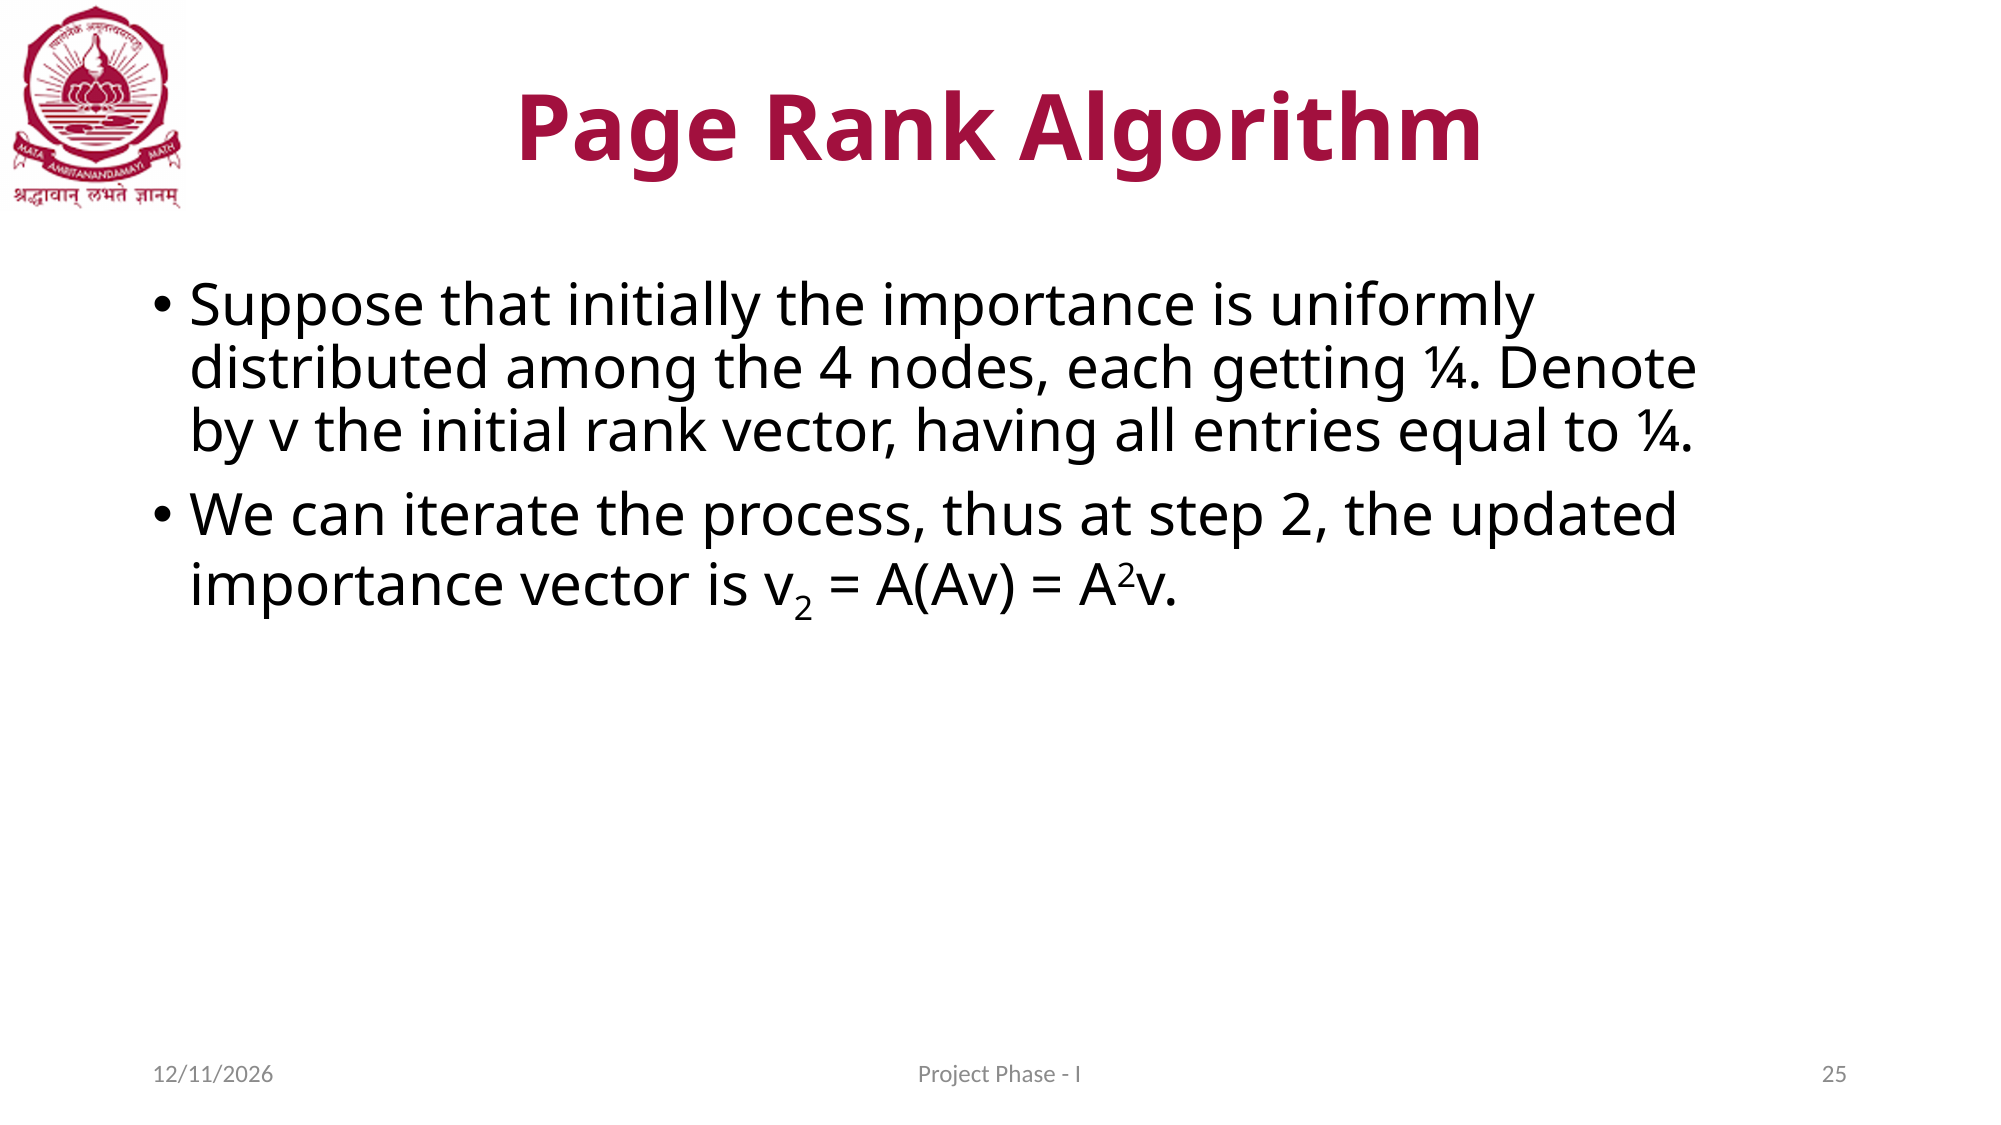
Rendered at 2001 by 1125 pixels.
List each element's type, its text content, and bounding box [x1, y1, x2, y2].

picture [0, 0, 186, 211]
slide_number 25 [1412, 1042, 1863, 1103]
text_box Page Rank Algorithm [137, 22, 1863, 240]
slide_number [137, 1042, 588, 1103]
list Suppose that initially the importance is uniformly distributed among the 4 nodes, each getting ¼. Denote by v the initial rank vector, having all entries equal to ¼. We can iterate the process, thus at step 2, the updated importance vector is v2 = A(Av) = A2v. [137, 267, 1762, 1015]
footer Project Phase - I [662, 1042, 1338, 1103]
